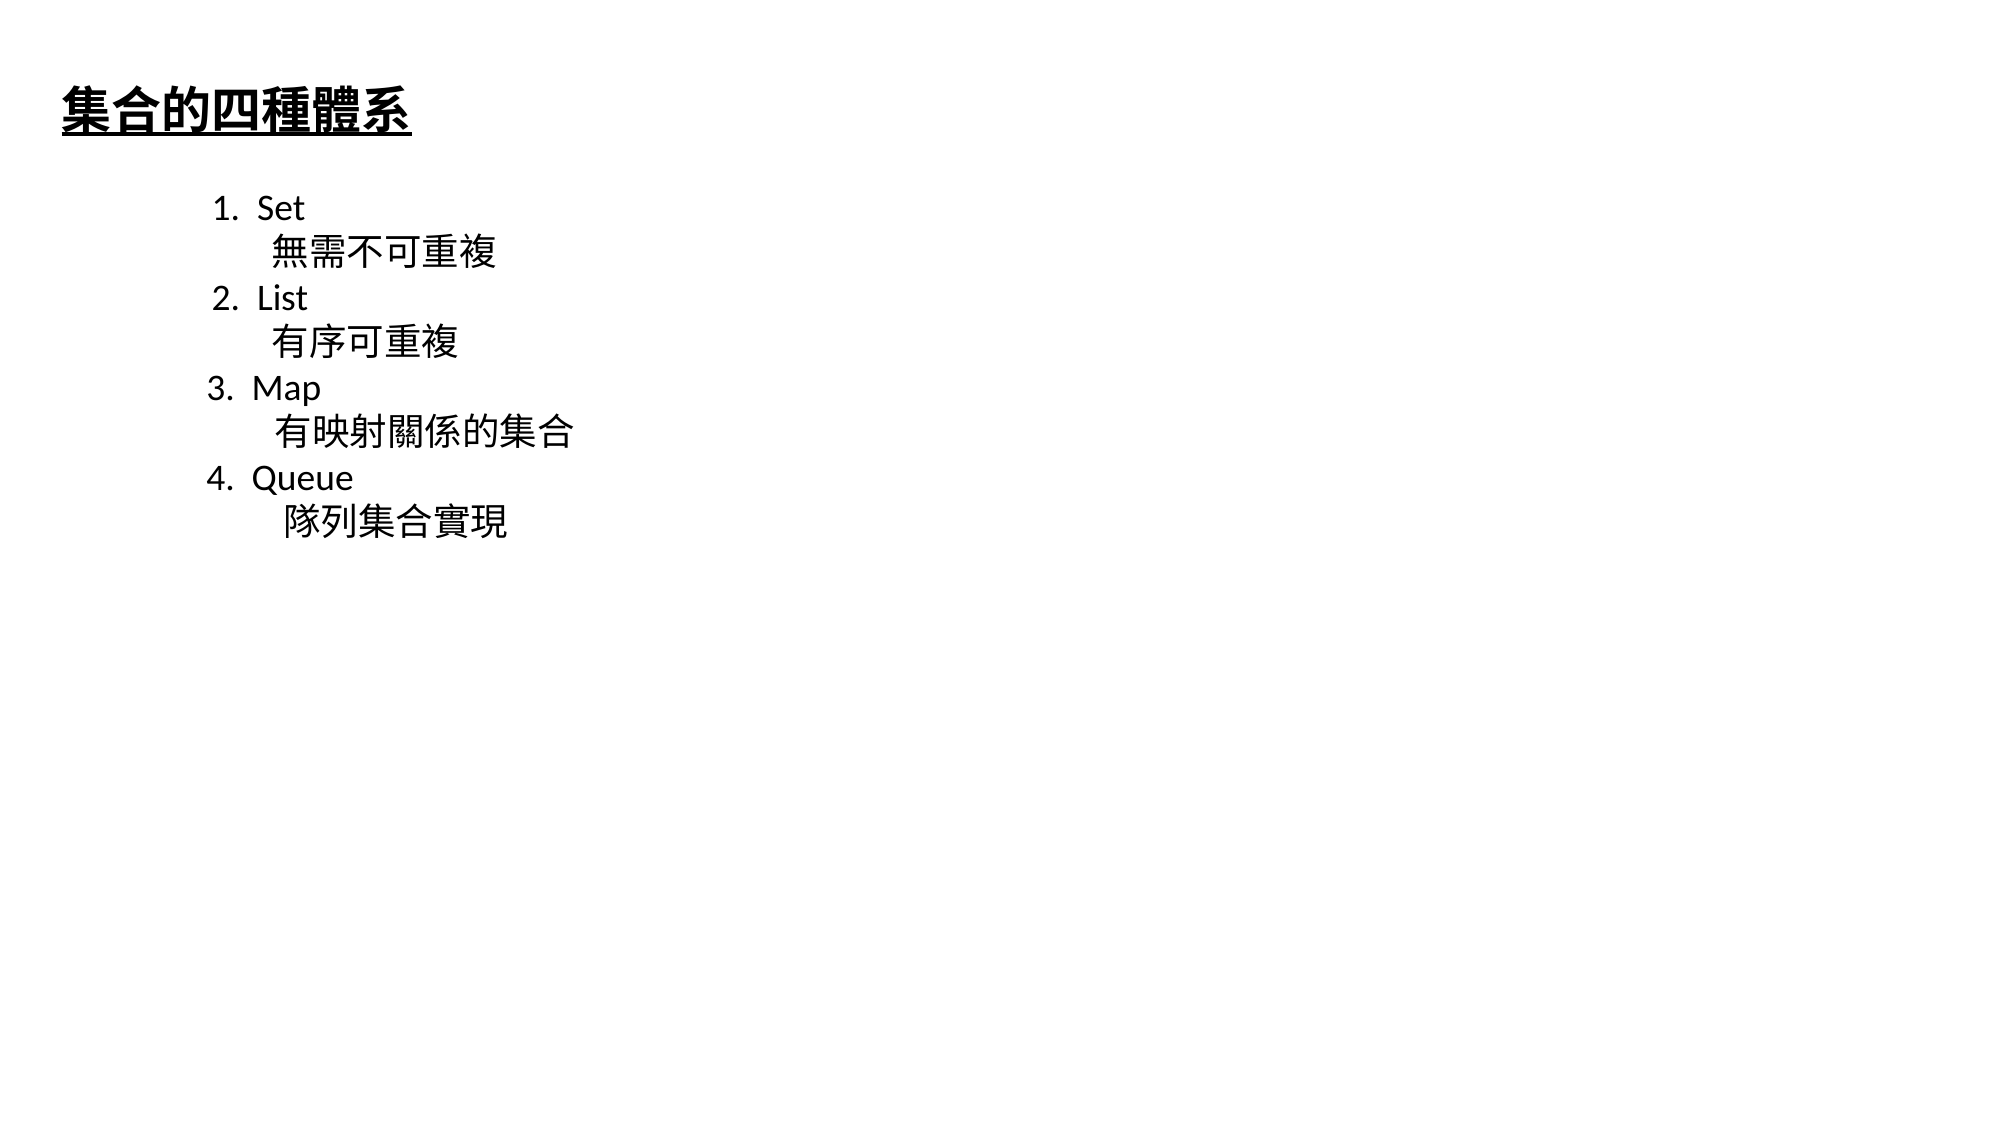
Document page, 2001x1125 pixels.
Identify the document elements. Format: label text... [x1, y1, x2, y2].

text_box 集合的四種體系 1. Set 無需不可重複 2. List 有序可重複 3. Map 有映射關係的集合 4. Queue 隊列集合實現 [46, 70, 1907, 551]
